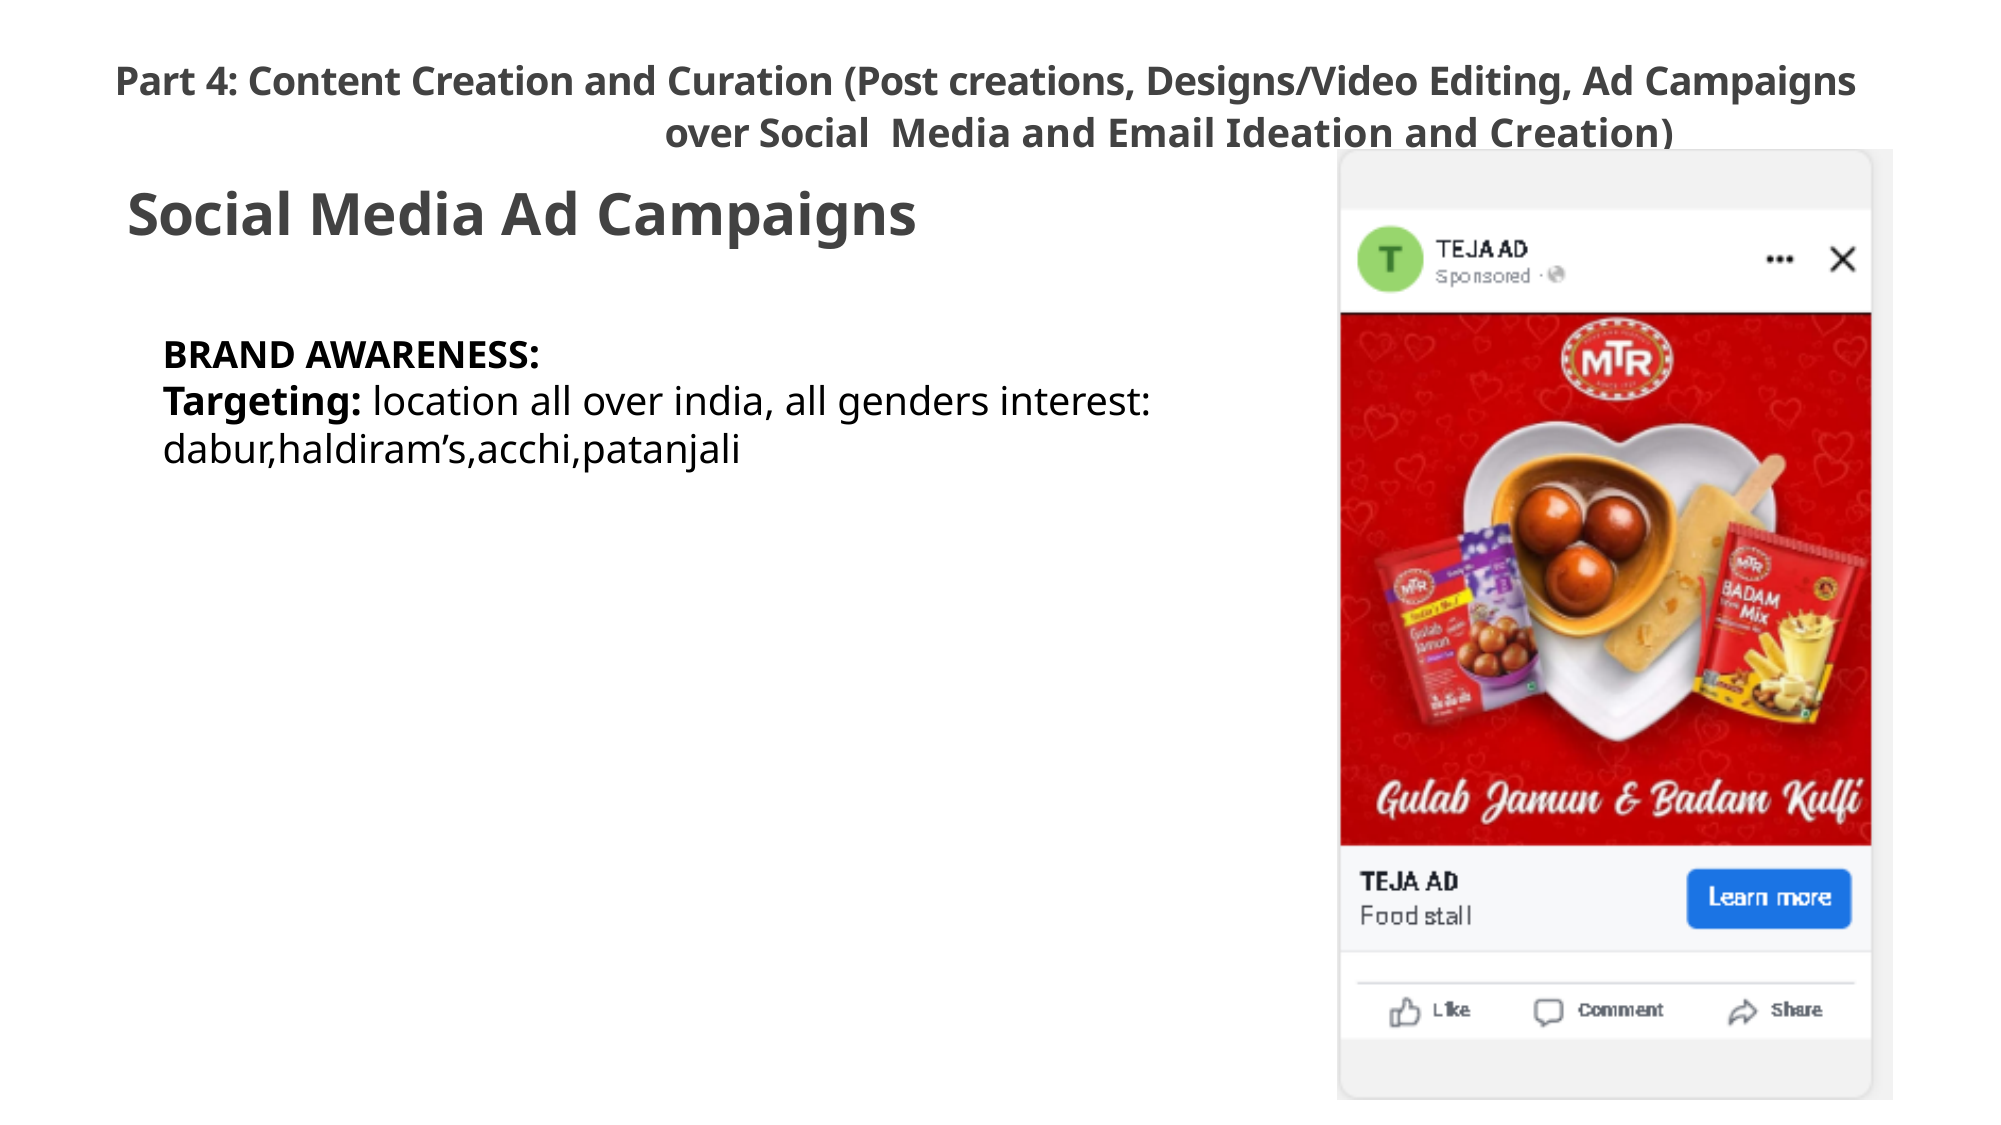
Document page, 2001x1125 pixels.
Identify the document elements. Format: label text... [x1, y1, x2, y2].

picture [1337, 149, 1893, 1101]
text_box Social Media Ad Campaigns BRAND AWARENESS: Targeting: location all over india, all genders interest: dabur,haldiram’s,acchi,patanjali [124, 174, 1188, 614]
title Part 4: Content Creation and Curation (Post creations, Designs/Video Editing, Ad Campaigns over Social Media and Email Ideation and Creation) [112, 50, 1888, 240]
